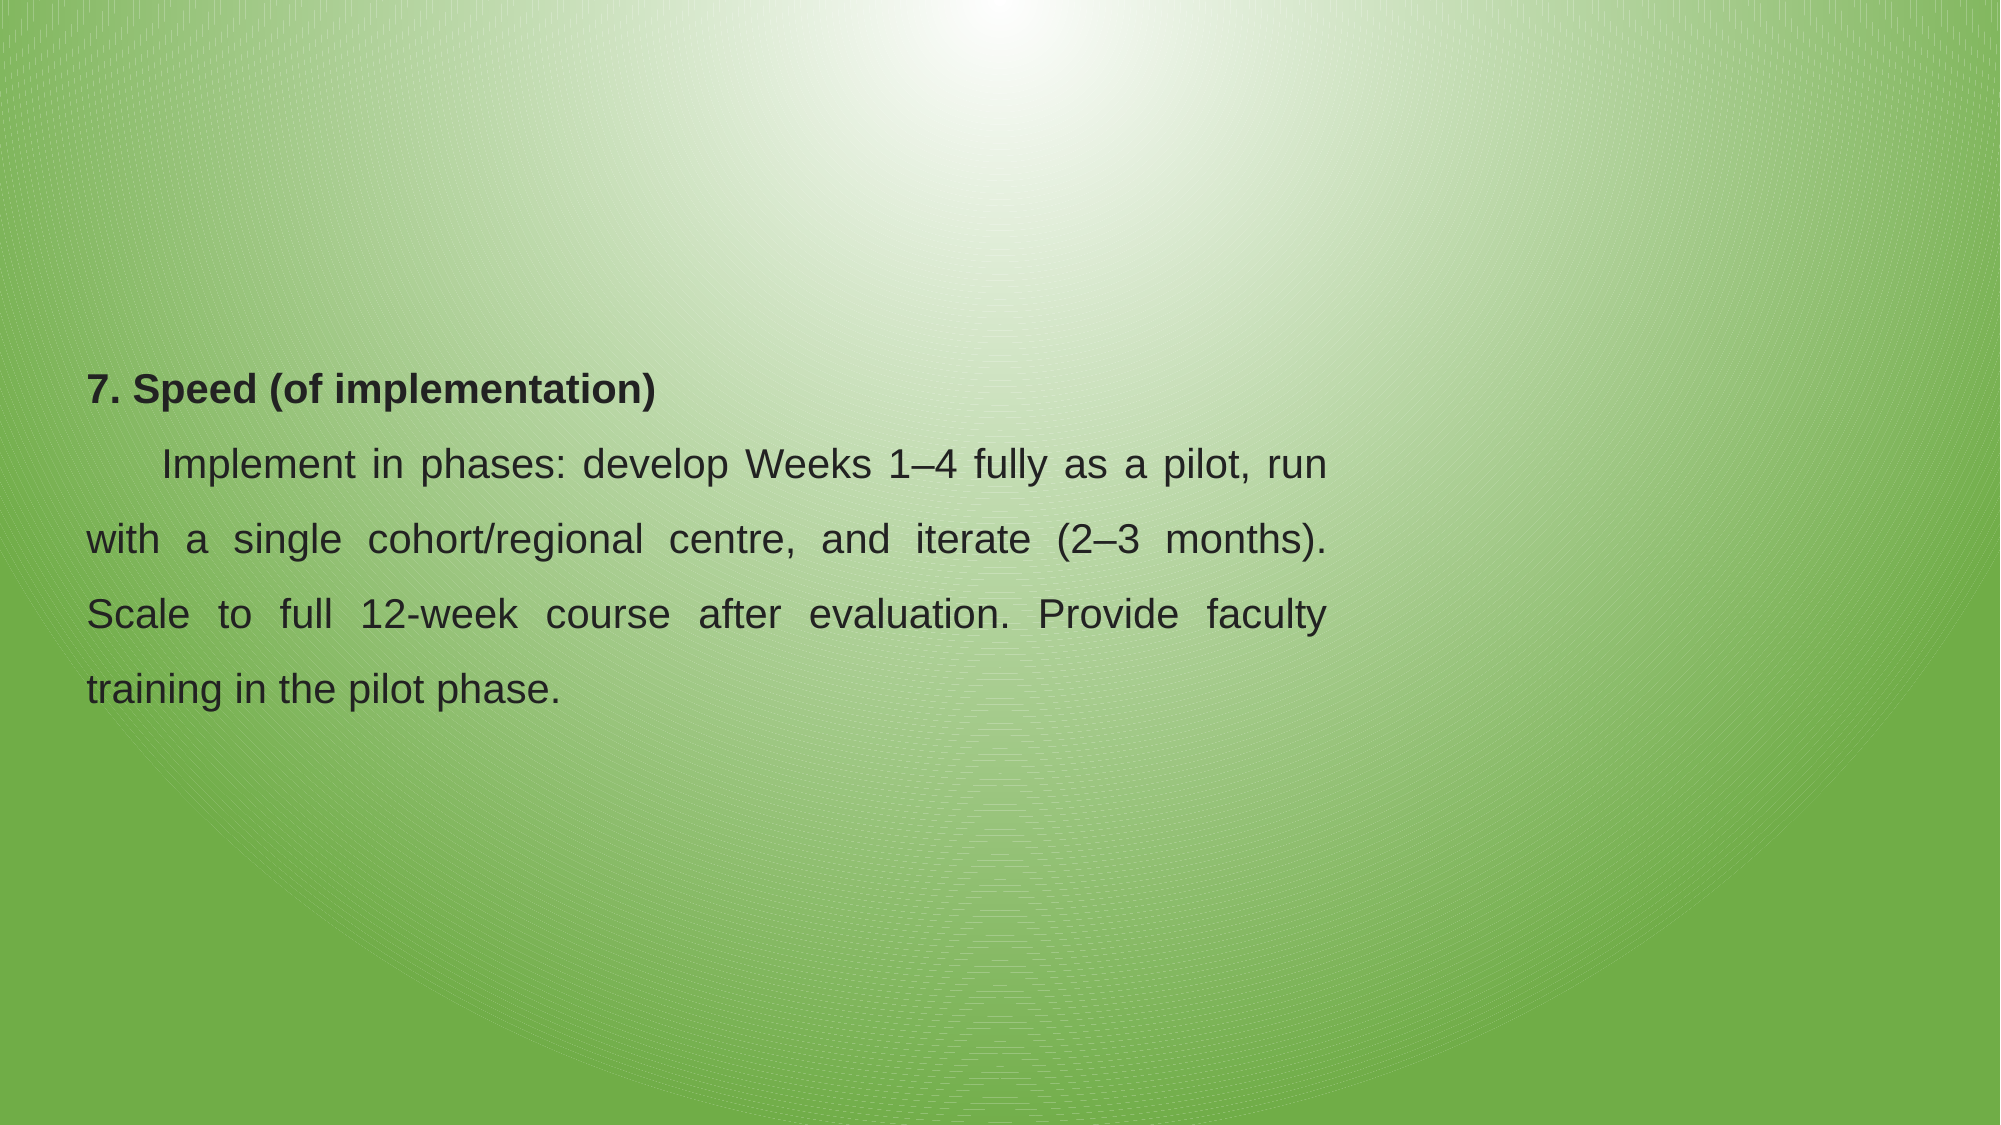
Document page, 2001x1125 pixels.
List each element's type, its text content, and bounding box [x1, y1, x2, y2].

text_box 7. Speed (of implementation) Implement in phases: develop Weeks 1–4 fully as a pilot, run with a single cohort/regional centre, and iterate (2–3 months). Scale to full 12-week course after evaluation. Provide faculty training in the pilot phase. [71, 329, 1343, 720]
